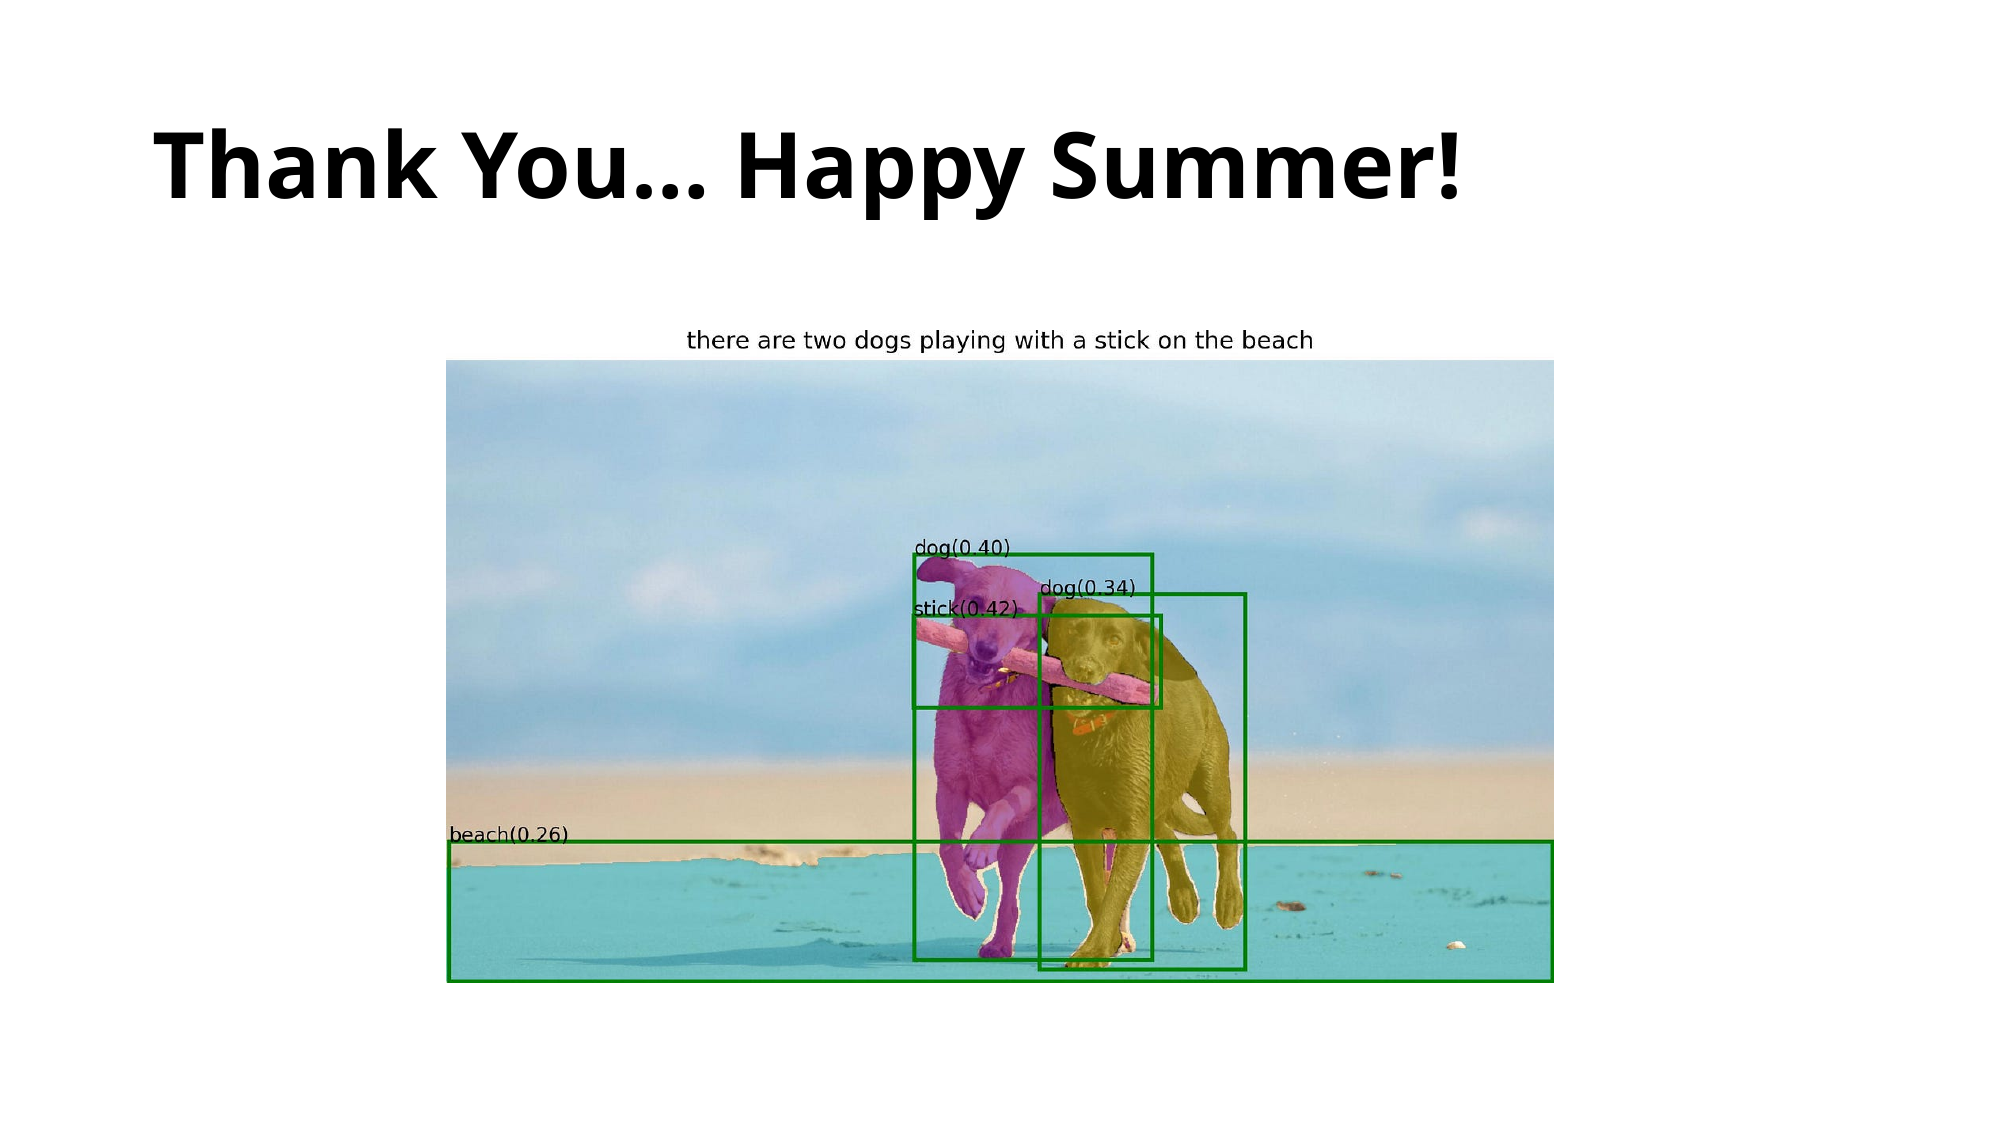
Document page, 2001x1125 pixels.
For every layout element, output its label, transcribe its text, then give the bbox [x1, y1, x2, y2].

picture [446, 330, 1554, 983]
title Thank You… Happy Summer! [137, 59, 1863, 278]
